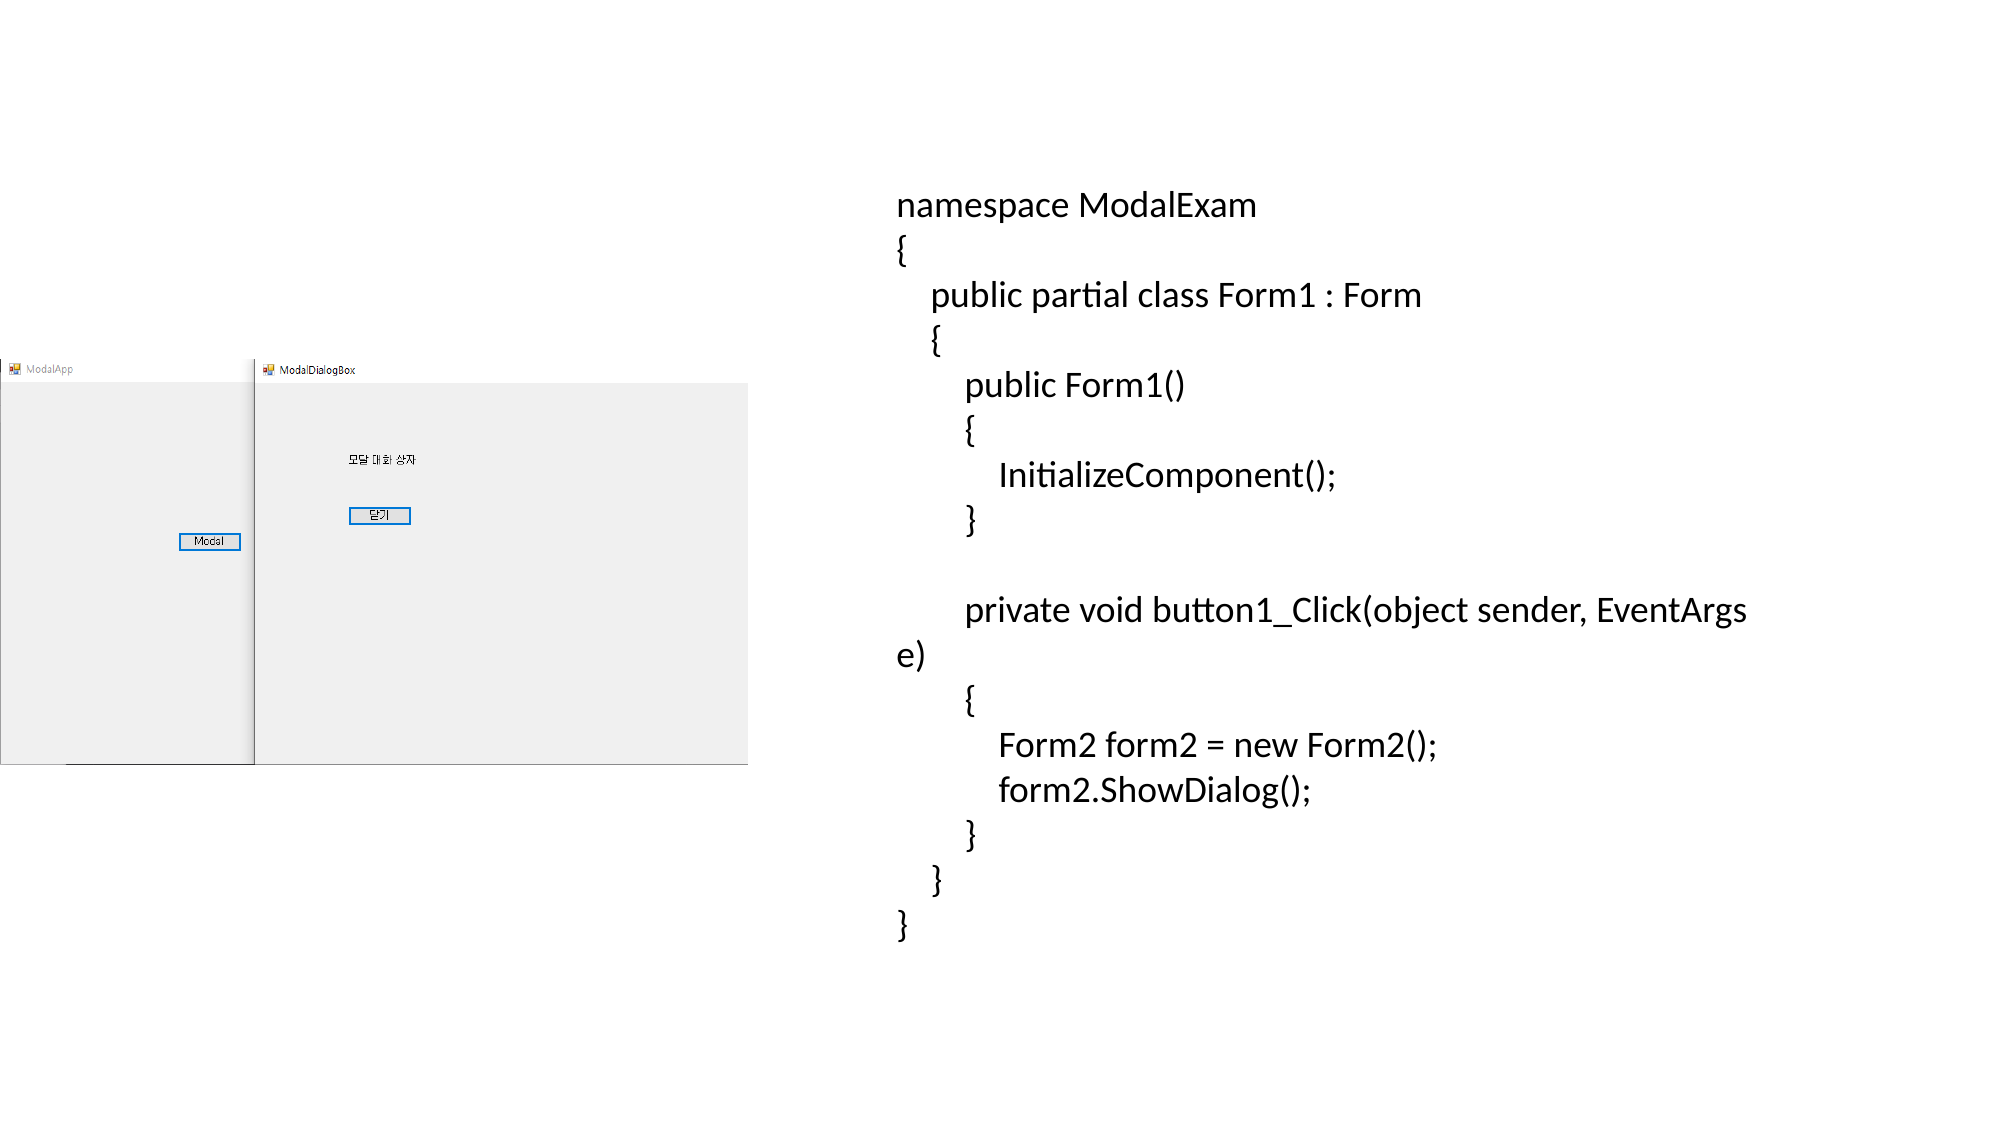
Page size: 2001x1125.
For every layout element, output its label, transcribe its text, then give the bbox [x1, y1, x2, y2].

text_box namespace ModalExam { public partial class Form1 : Form { public Form1() { InitializeComponent(); } private void button1_Click(object sender, EventArgs e) { Form2 form2 = new Form2(); form2.ShowDialog(); } } } [881, 172, 1779, 953]
picture [0, 359, 749, 766]
